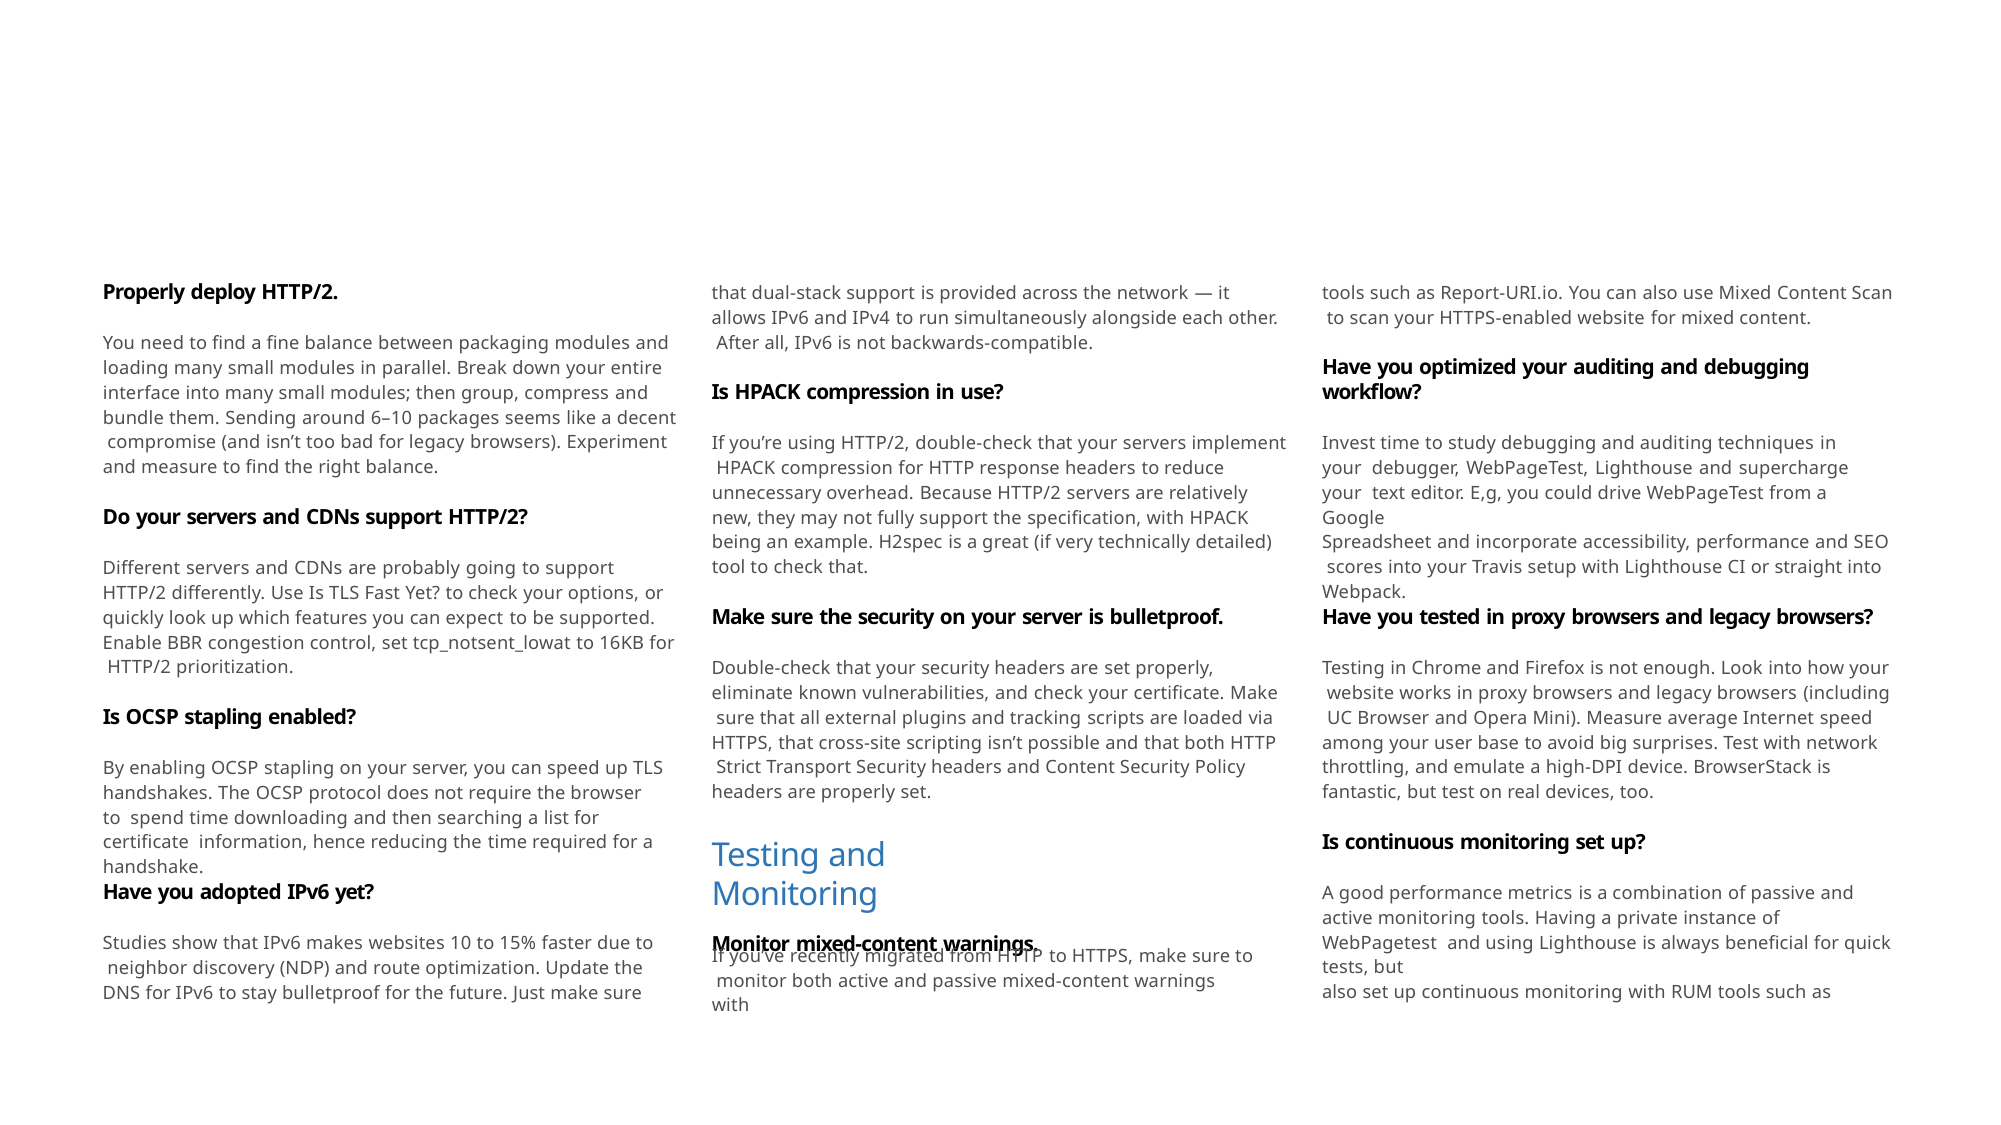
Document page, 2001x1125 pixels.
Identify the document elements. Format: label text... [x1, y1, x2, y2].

text_box Have you adopted IPv6 yet? [101, 877, 383, 904]
text_box Is continuous monitoring set up? A good performance metrics is a combination of passive and active monitoring tools. Having a private instance of WebPagetest and using Lighthouse is always beneficial for quick tests, but also set up continuous monitoring with RUM tools such as [1320, 827, 1900, 1003]
text_box You need to find a fine balance between packaging modules and loading many small modules in parallel. Break down your entire interface into many small modules; then group, compress and bundle them. Sending around 6–10 packages seems like a decent compromise (and isn’t too bad for legacy browsers). Experiment and measure to find the right balance. [101, 327, 678, 478]
text_box Double-check that your security headers are set properly, eliminate known vulnerabilities, and check your certificate. Make sure that all external plugins and tracking scripts are loaded via HTTPS, that cross-site scripting isn’t possible and that both HTTP Strict Transport Security headers and Content Security Policy headers are properly set. [710, 652, 1281, 803]
text_box Invest time to study debugging and auditing techniques in your debugger, WebPageTest, Lighthouse and supercharge your text editor. E,g, you could drive WebPageTest from a Google Spreadsheet and incorporate accessibility, performance and SEO scores into your Travis setup with Lighthouse CI or straight into Webpack. [1320, 427, 1894, 602]
text_box If you’re using HTTP/2, double-check that your servers implement HPACK compression for HTTP response headers to reduce unnecessary overhead. Because HTTP/2 servers are relatively new, they may not fully support the specification, with HPACK being an example. H2spec is a great (if very technically detailed) tool to check that. [710, 427, 1288, 578]
text_box Make sure the security on your server is bulletproof. [710, 602, 1244, 629]
text_box Have you optimized your auditing and debugging workflow? [1320, 352, 1821, 404]
text_box tools such as Report-URI.io. You can also use Mixed Content Scan to scan your HTTPS-enabled website for mixed content. [1320, 277, 1898, 329]
text_box If you’ve recently migrated from HTTP to HTTPS, make sure to monitor both active and passive mixed-content warnings with [710, 939, 1256, 1016]
text_box Testing and Monitoring Monitor mixed-content warnings. [710, 831, 1059, 939]
text_box Testing in Chrome and Firefox is not enough. Look into how your website works in proxy browsers and legacy browsers (including UC Browser and Opera Mini). Measure average Internet speed among your user base to avoid big surprises. Test with network throttling, and emulate a high-DPI device. BrowserStack is fantastic, but test on real devices, too. [1320, 652, 1894, 803]
text_box Do your servers and CDNs support HTTP/2? [101, 502, 542, 529]
text_box Have you tested in proxy browsers and legacy browsers? [1320, 602, 1896, 629]
text_box Properly deploy HTTP/2. [101, 277, 348, 305]
text_box that dual-stack support is provided across the network — it allows IPv6 and IPv4 to run simultaneously alongside each other. After all, IPv6 is not backwards-compatible. [710, 277, 1282, 353]
text_box Studies show that IPv6 makes websites 10 to 15% faster due to neighbor discovery (NDP) and route optimization. Update the DNS for IPv6 to stay bulletproof for the future. Just make sure [101, 927, 657, 1003]
text_box Is HPACK compression in use? [710, 377, 1016, 404]
text_box Different servers and CDNs are probably going to support HTTP/2 differently. Use Is TLS Fast Yet? to check your options, or quickly look up which features you can expect to be supported. Enable BBR congestion control, set tcp_notsent_lowat to 16KB for HTTP/2 prioritization. [101, 552, 679, 678]
text_box Is OCSP stapling enabled? By enabling OCSP stapling on your server, you can speed up TLS handshakes. The OCSP protocol does not require the browser to spend time downloading and then searching a list for certificate information, hence reducing the time required for a handshake. [101, 702, 672, 853]
